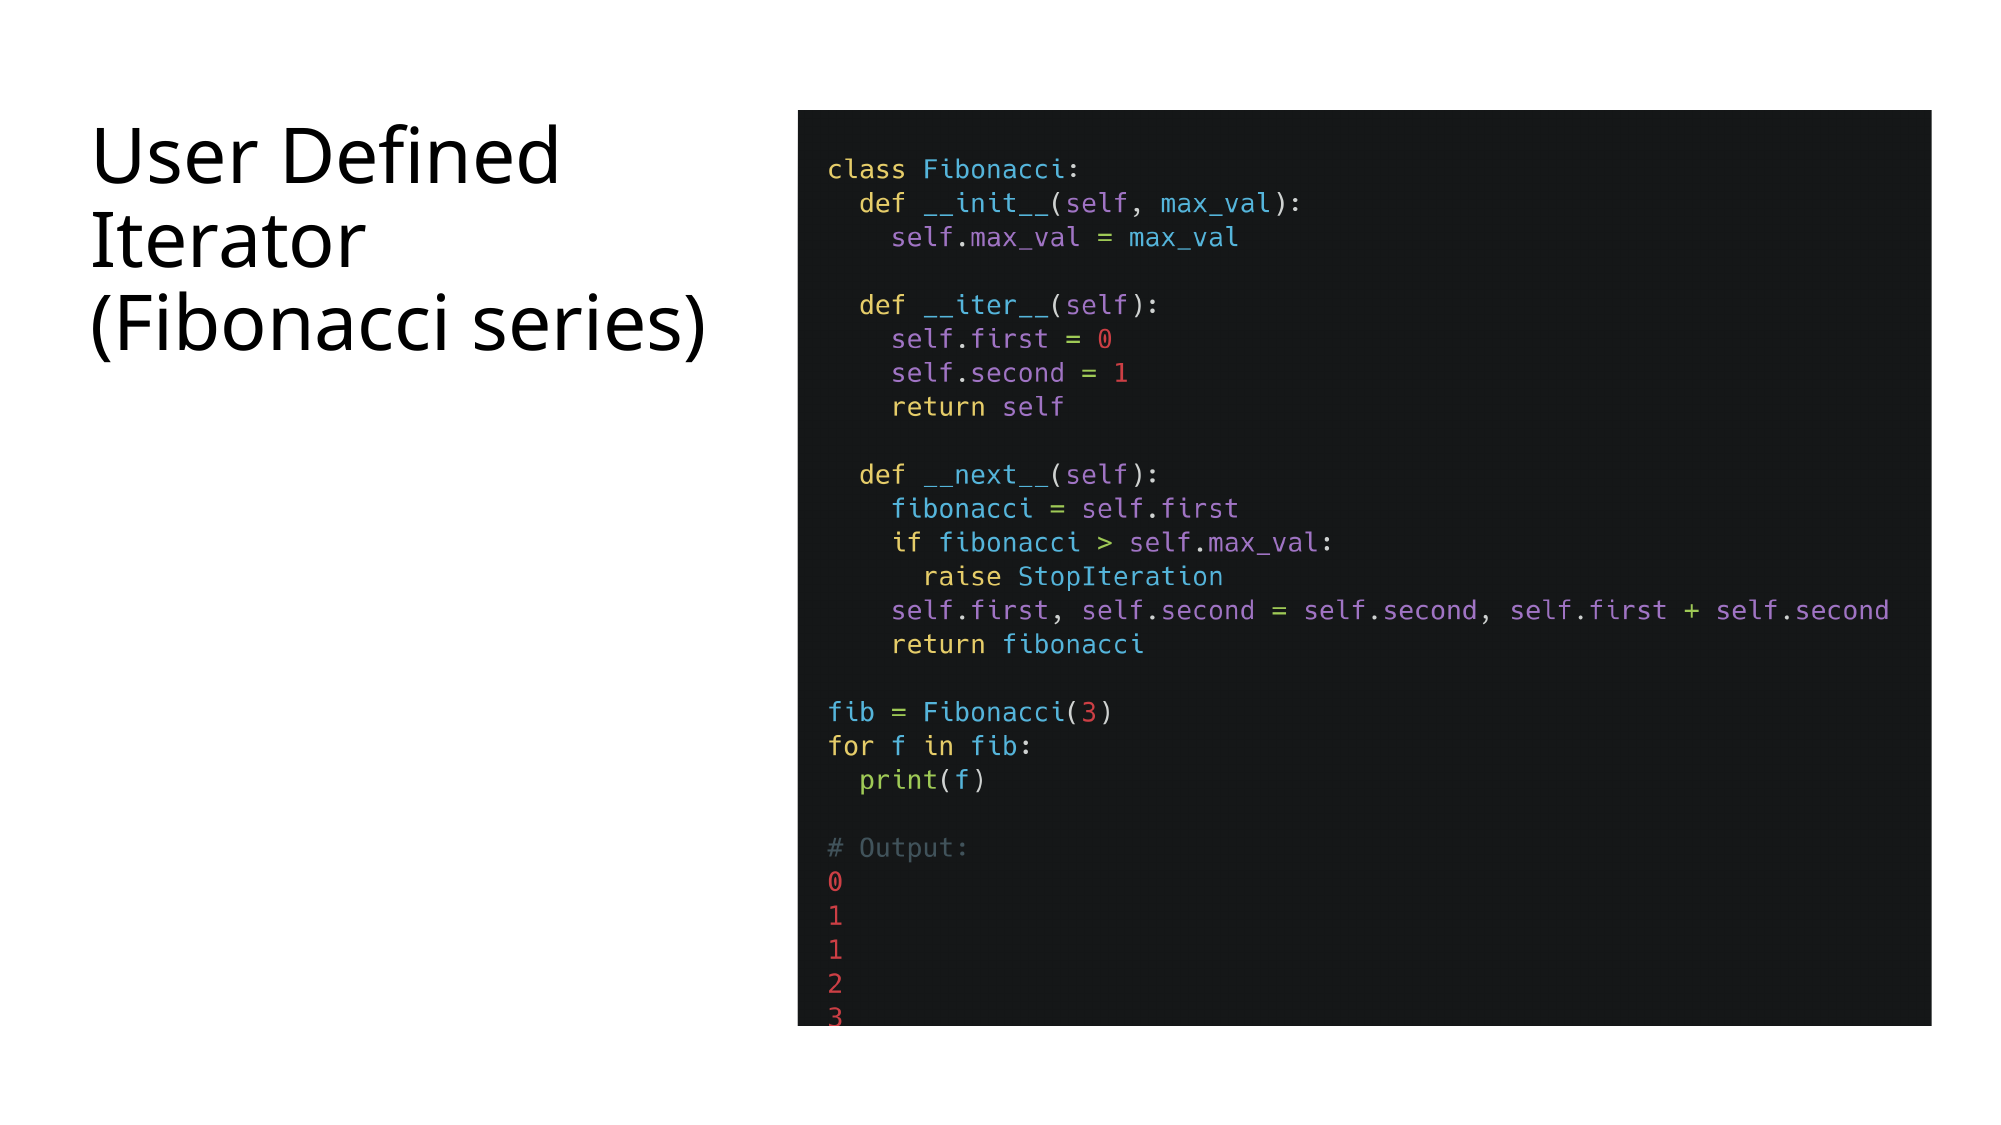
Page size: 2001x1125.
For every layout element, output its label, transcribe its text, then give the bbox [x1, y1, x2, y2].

picture [796, 110, 1932, 1026]
title User Defined Iterator (Fibonacci series) [75, 106, 784, 379]
